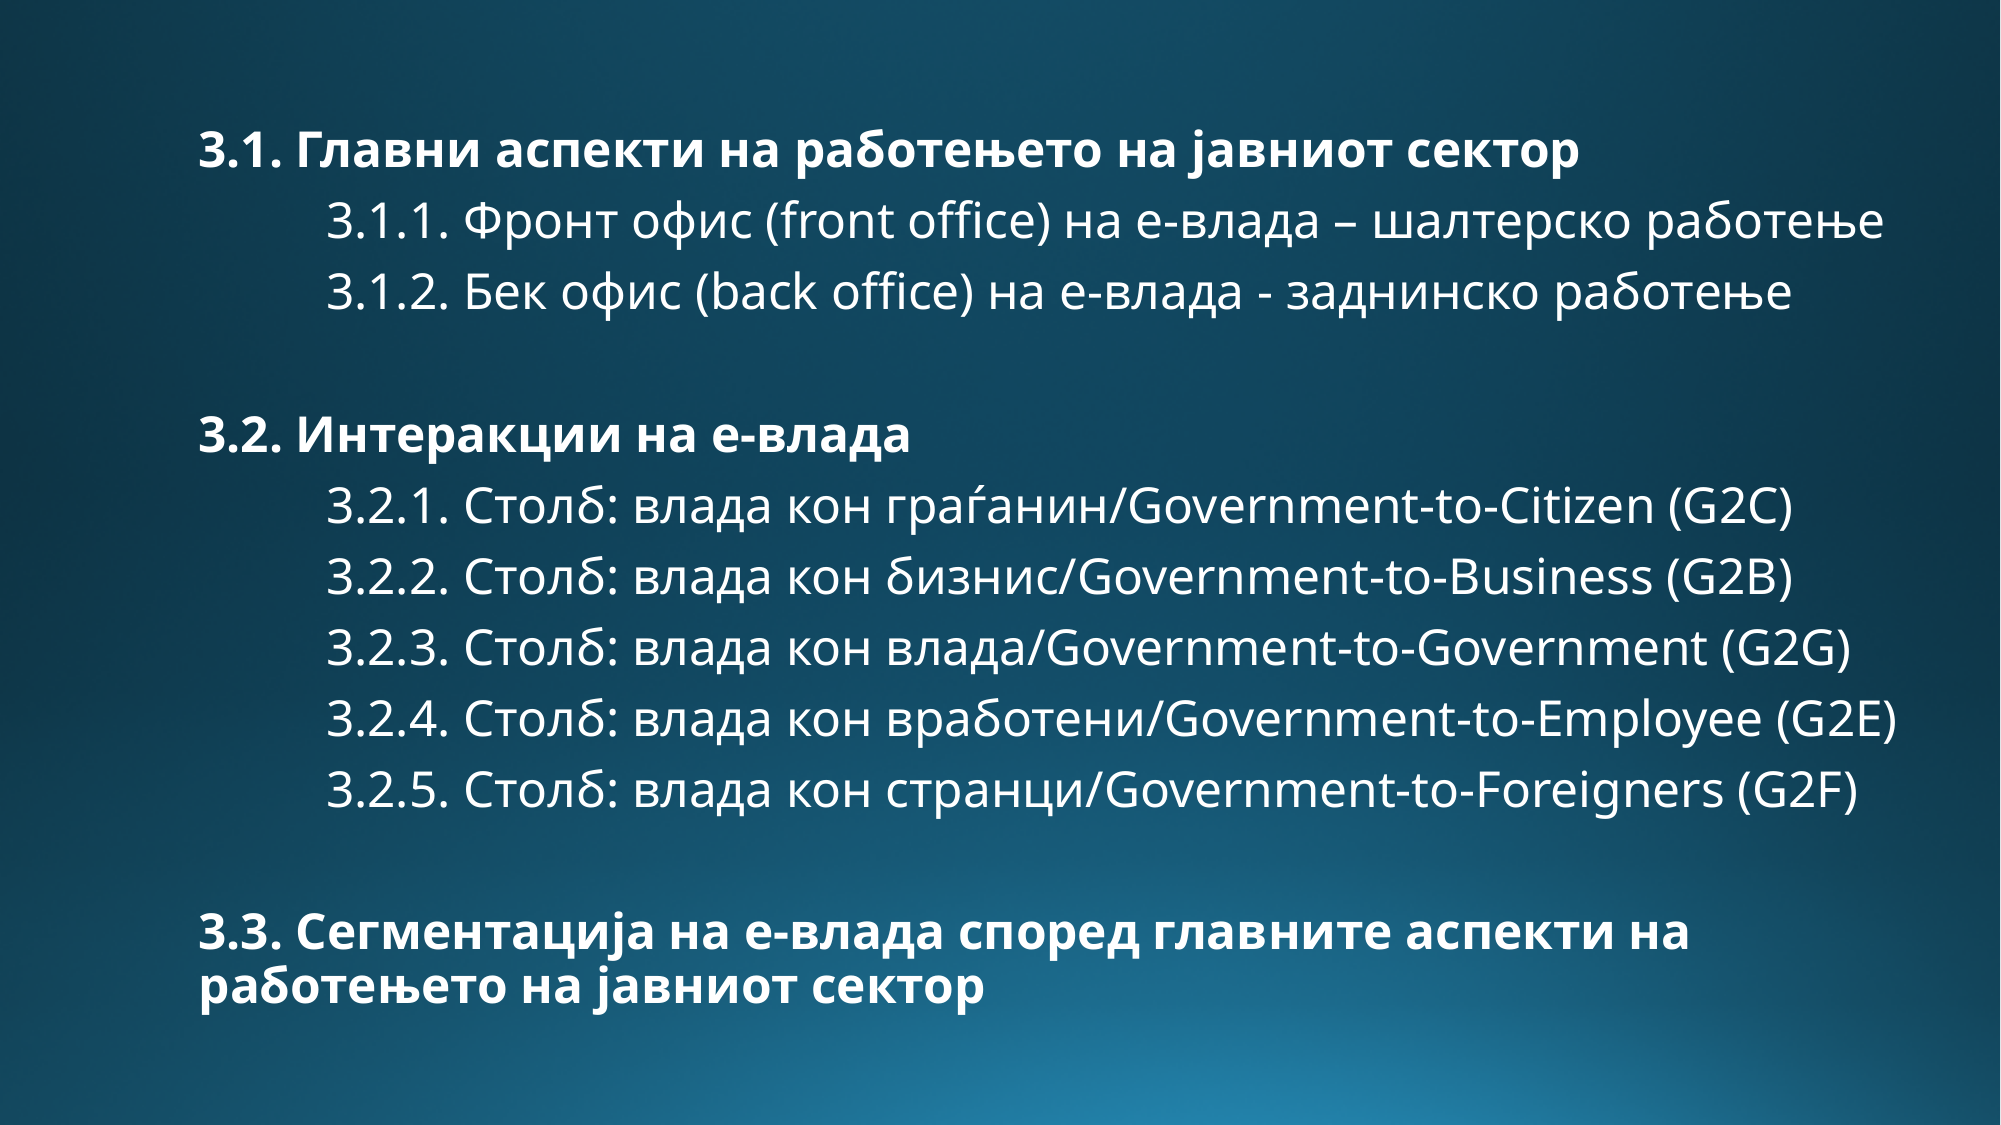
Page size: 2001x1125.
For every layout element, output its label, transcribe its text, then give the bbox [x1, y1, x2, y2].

picture [0, 0, 2001, 1125]
list 3.1. Главни аспекти на работењето на јавниот сектор 3.1.1. Фронт офис (front office) на е-влада – шалтерско работење 3.1.2. Бек офис (back office) на е-влада - заднинско работење 3.2. Интеракции на е-влада 3.2.1. Столб: влада кон граѓанин/Government-to-Citizen (G2C) 3.2.2. Столб: влада кон бизнис/Government-to-Business (G2B) 3.2.3. Столб: влада кон влада/Government-to-Government (G2G) 3.2.4. Столб: влада кон вработени/Government-to-Employee (G2E) 3.2.5. Столб: влада кон странци/Government-to-Foreigners (G2F) 3.3. Сегментација на е-влада според главните аспекти на работењето на јавниот сектор [183, 117, 1929, 1063]
